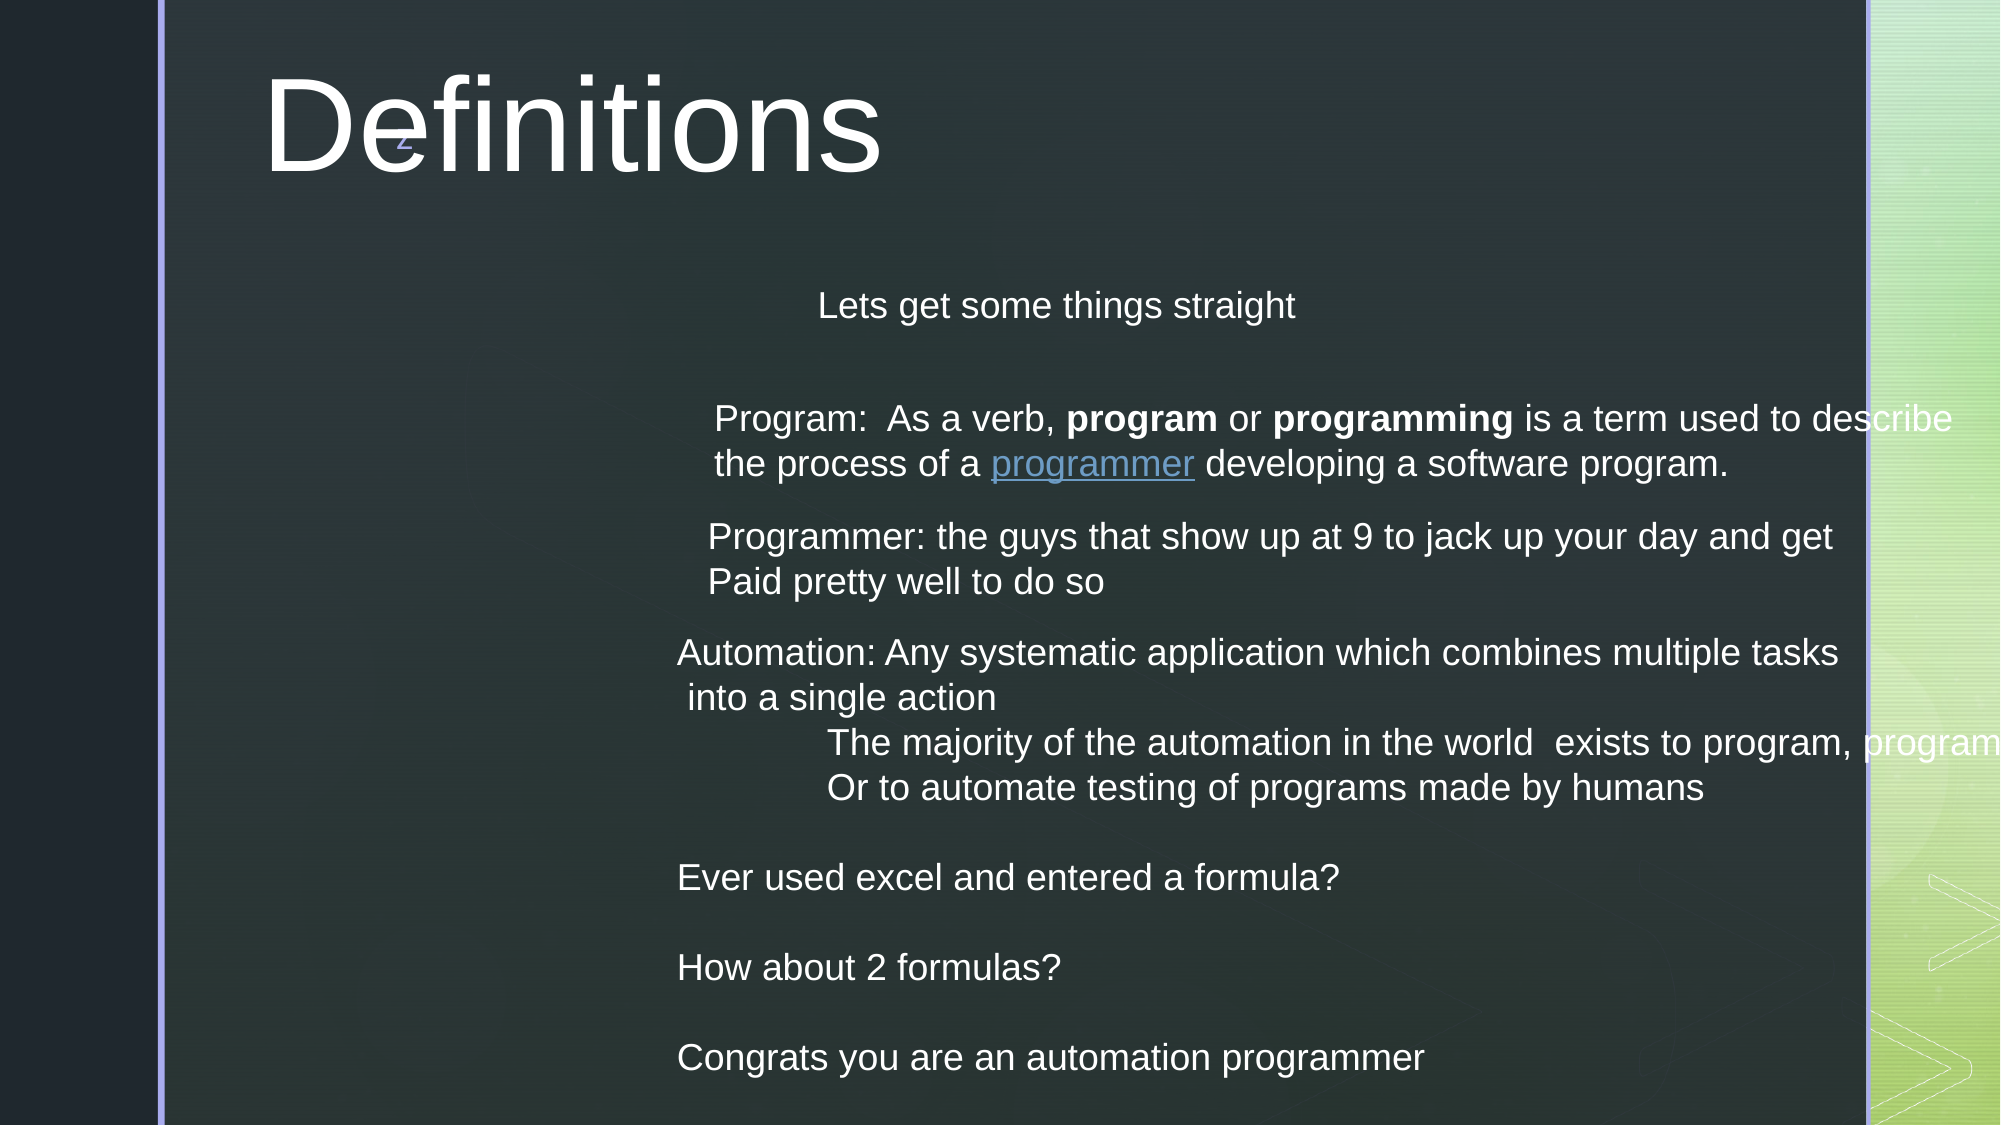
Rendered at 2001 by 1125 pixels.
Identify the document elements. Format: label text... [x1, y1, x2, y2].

title Definitions [246, 48, 1294, 208]
text_box Automation: Any systematic application which combines multiple tasks into a single action The majority of the automation in the world exists to program, programs Or to automate testing of programs made by humans Ever used excel and entered a formula? How about 2 formulas? Congrats you are an automation programmer [662, 620, 2000, 1086]
text_box Programmer: the guys that show up at 9 to jack up your day and get Paid pretty well to do so [692, 504, 1893, 610]
picture [1871, 0, 2001, 1125]
text_box Program: As a verb, program or programming is a term used to describe the process of a programmer developing a software program. [699, 386, 1969, 492]
text_box Lets get some things straight [802, 273, 1322, 333]
